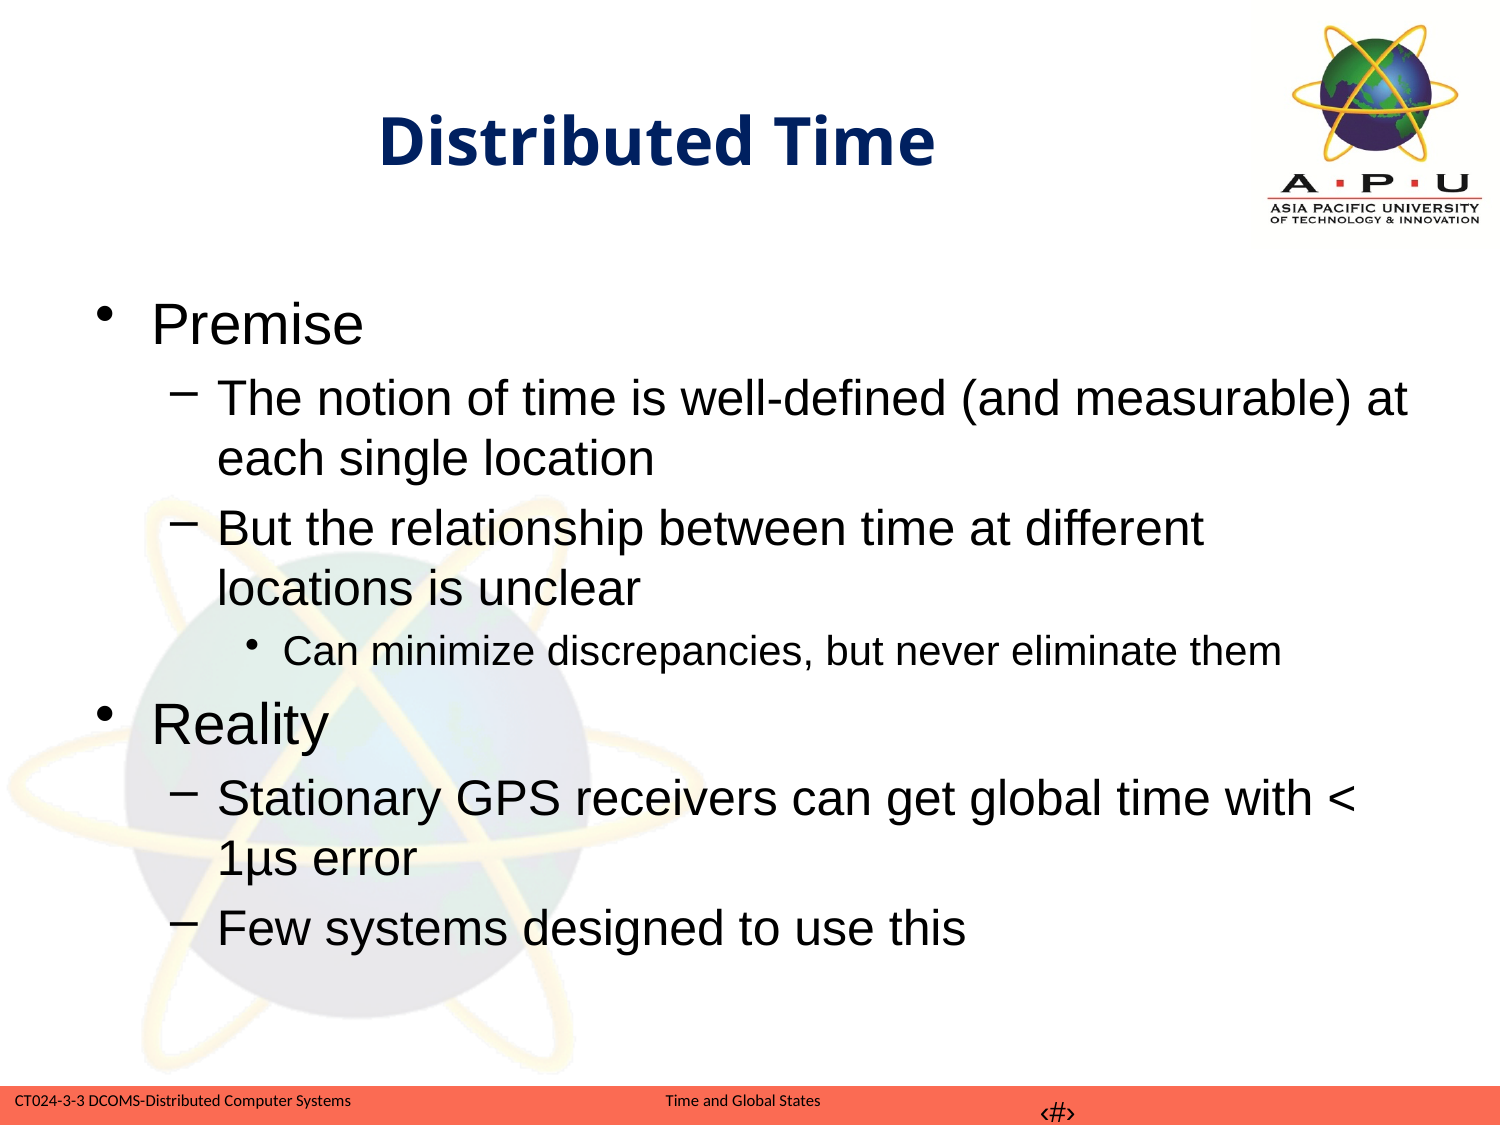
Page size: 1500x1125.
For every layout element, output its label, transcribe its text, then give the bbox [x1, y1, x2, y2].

footer ‹#› [1025, 1086, 1500, 1125]
picture [1251, 0, 1500, 249]
list Premise The notion of time is well-defined (and measurable) at each single location But the relationship between time at different locations is unclear Can minimize discrepancies, but never eliminate them Reality Stationary GPS receivers can get global time with < 1µs error Few systems designed to use this [79, 278, 1430, 1021]
title Distributed Time [79, 45, 1235, 233]
